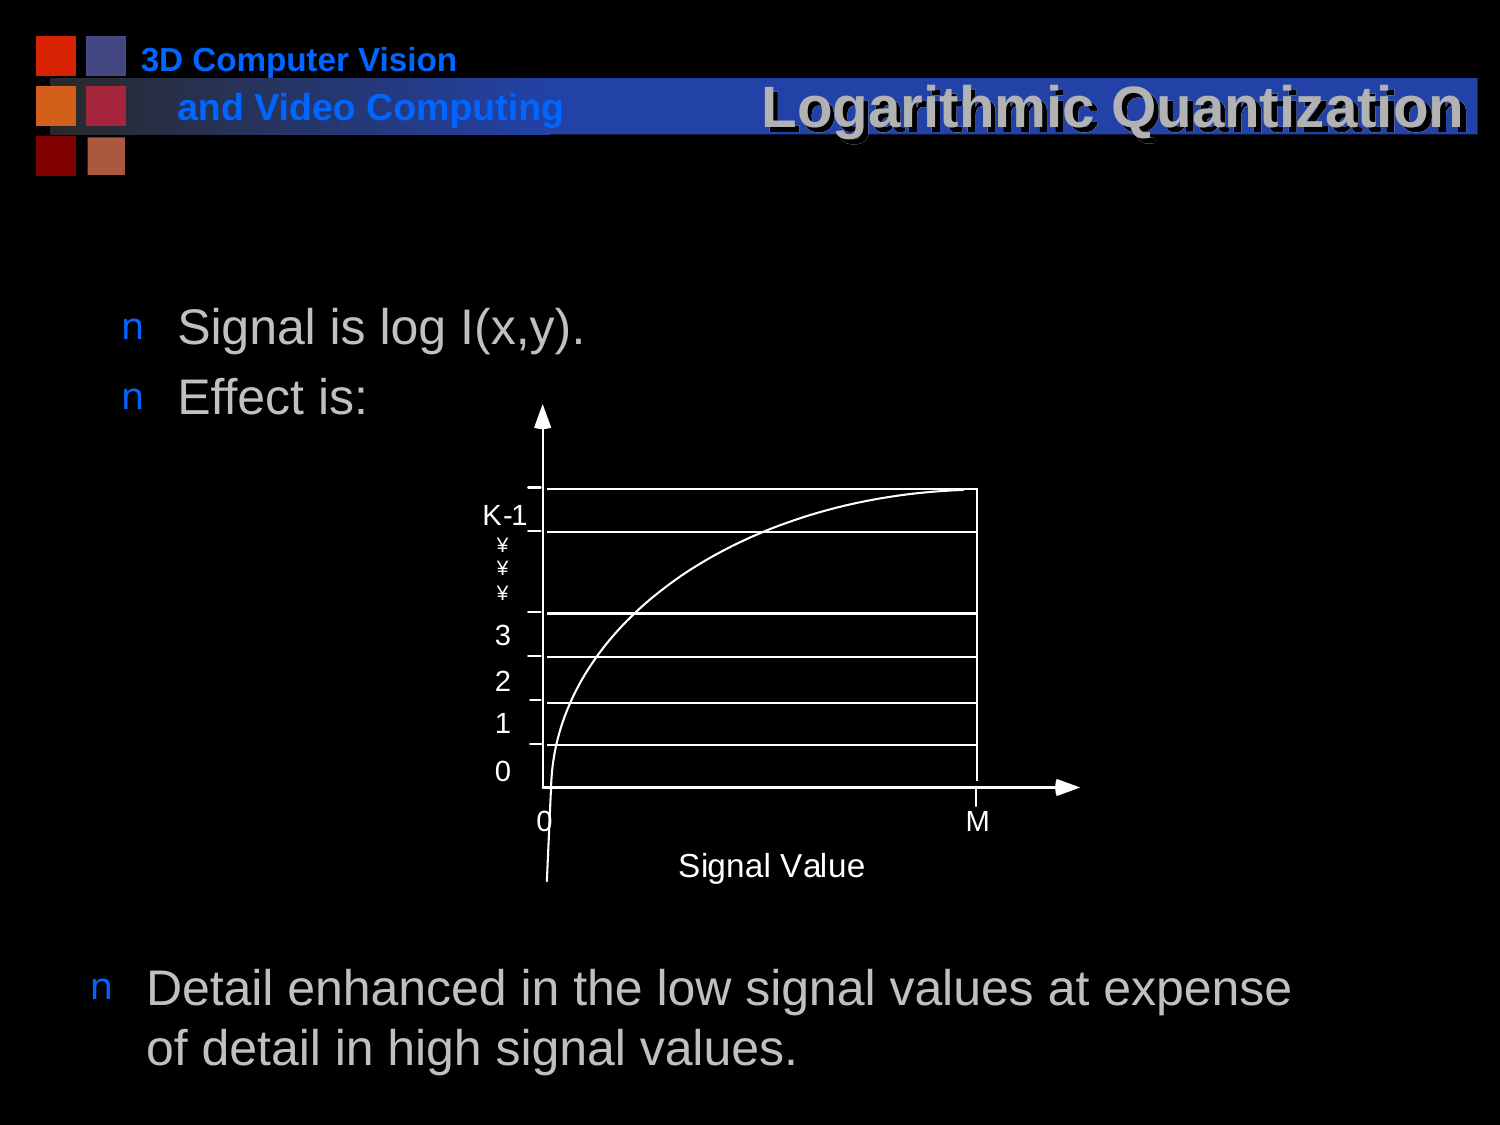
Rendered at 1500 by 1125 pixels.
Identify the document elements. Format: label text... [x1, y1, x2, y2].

picture [417, 399, 1083, 886]
text_box Detail enhanced in the low signal values at expense of detail in high signal values. [74, 947, 1363, 1098]
list Signal is log I(x,y). Effect is: [105, 286, 1395, 438]
title Logarithmic Quantization [736, 46, 1490, 148]
